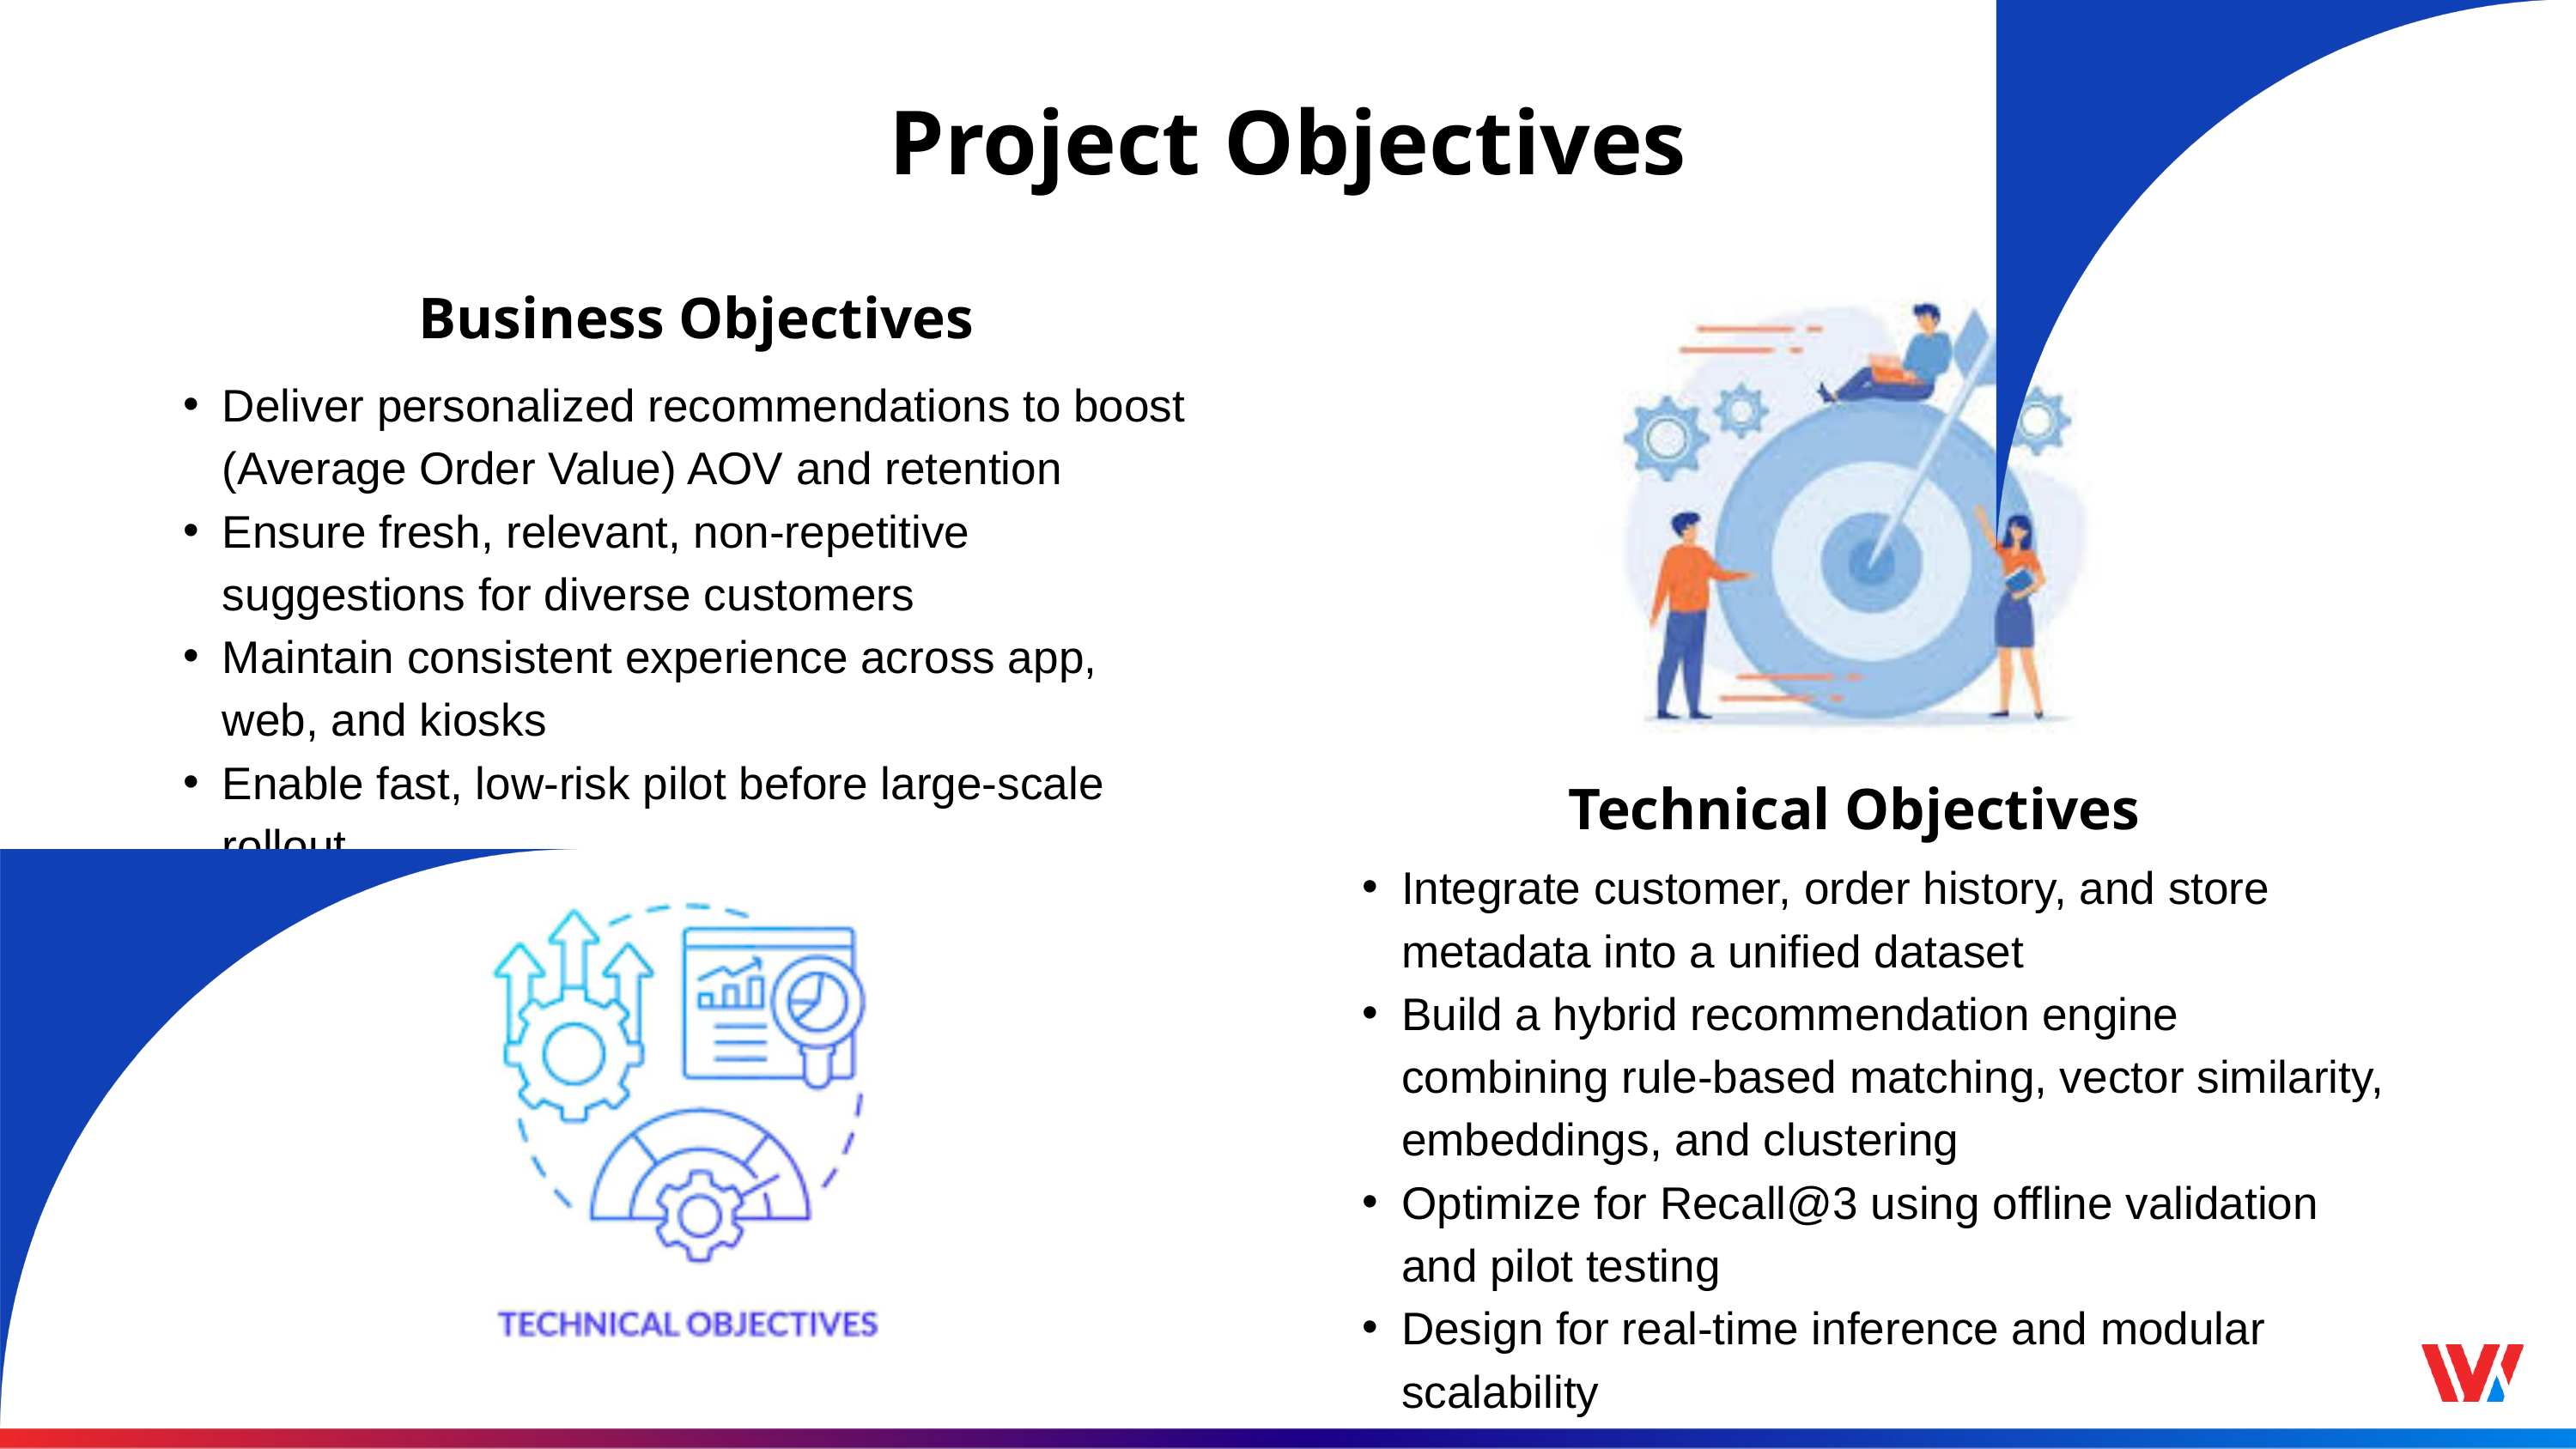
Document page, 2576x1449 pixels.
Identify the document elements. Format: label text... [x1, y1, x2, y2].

text_box [1996, 0, 2576, 579]
text_box [1462, 254, 2246, 777]
text_box Business Objectives [394, 272, 999, 350]
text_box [2421, 1344, 2526, 1403]
text_box [580, 935, 945, 1373]
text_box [519, 58, 2057, 231]
text_box Integrate customer, order history, and store metadata into a unified dataset Build a hybrid recommendation engine combining rule-based matching, vector similarity, embeddings, and clustering Optimize for Recall@3 using offline validation and pilot testing Design for real-time inference and modular scalability [1323, 851, 2385, 1417]
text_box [0, 1428, 2576, 1449]
text_box Deliver personalized recommendations to boost (Average Order Value) AOV and retention Ensure fresh, relevant, non-repetitive suggestions for diverse customers Maintain consistent experience across app, web, and kiosks Enable fast, low-risk pilot before large-scale rollout [144, 367, 1194, 935]
text_box Technical Objectives [1516, 762, 2193, 841]
text_box [0, 849, 580, 1427]
